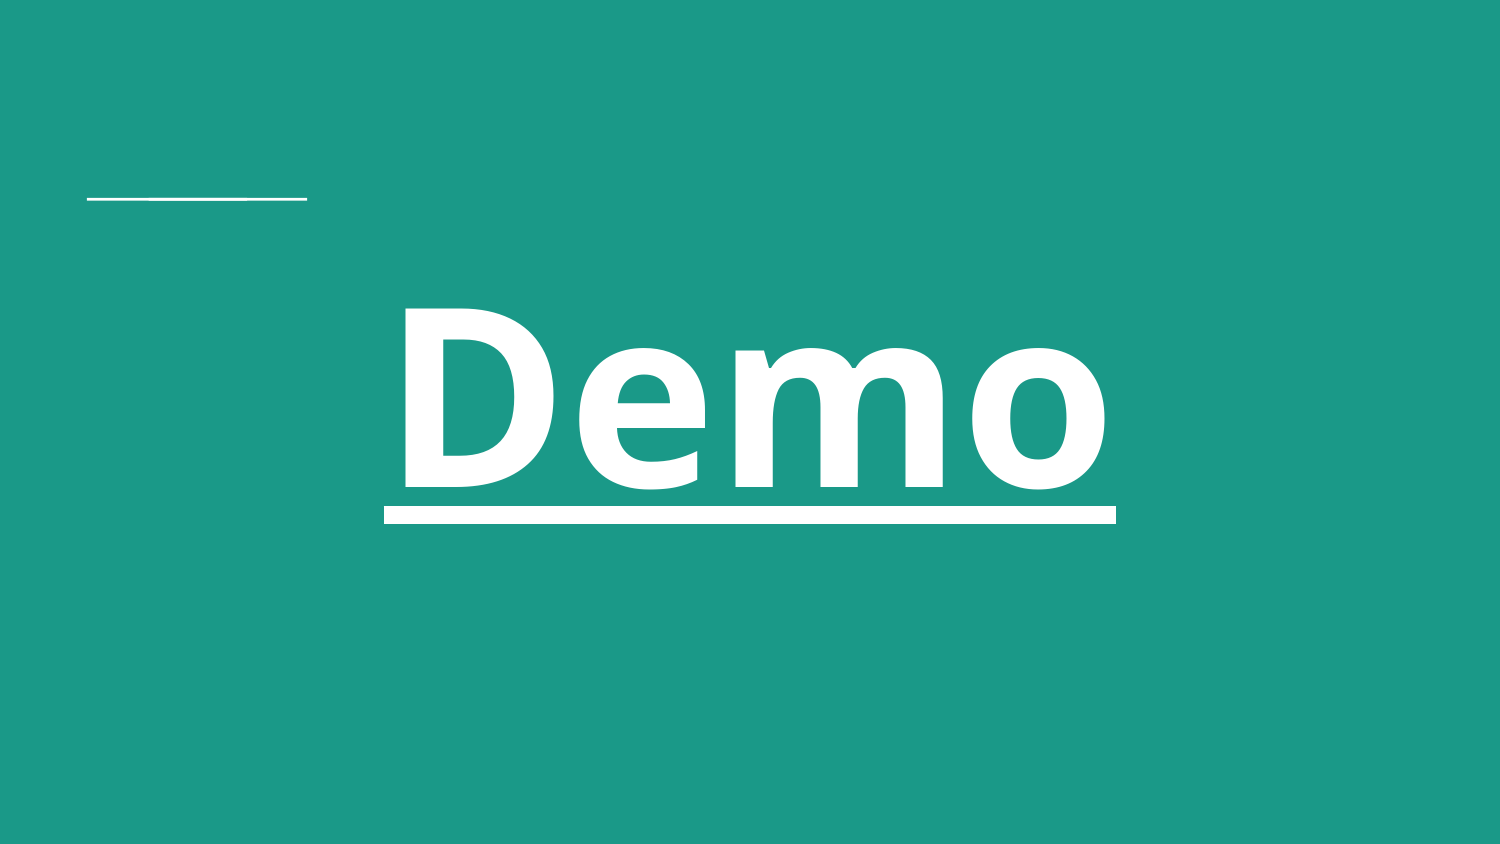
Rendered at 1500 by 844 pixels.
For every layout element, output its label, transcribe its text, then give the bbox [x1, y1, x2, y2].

title Demo [119, 222, 1381, 472]
